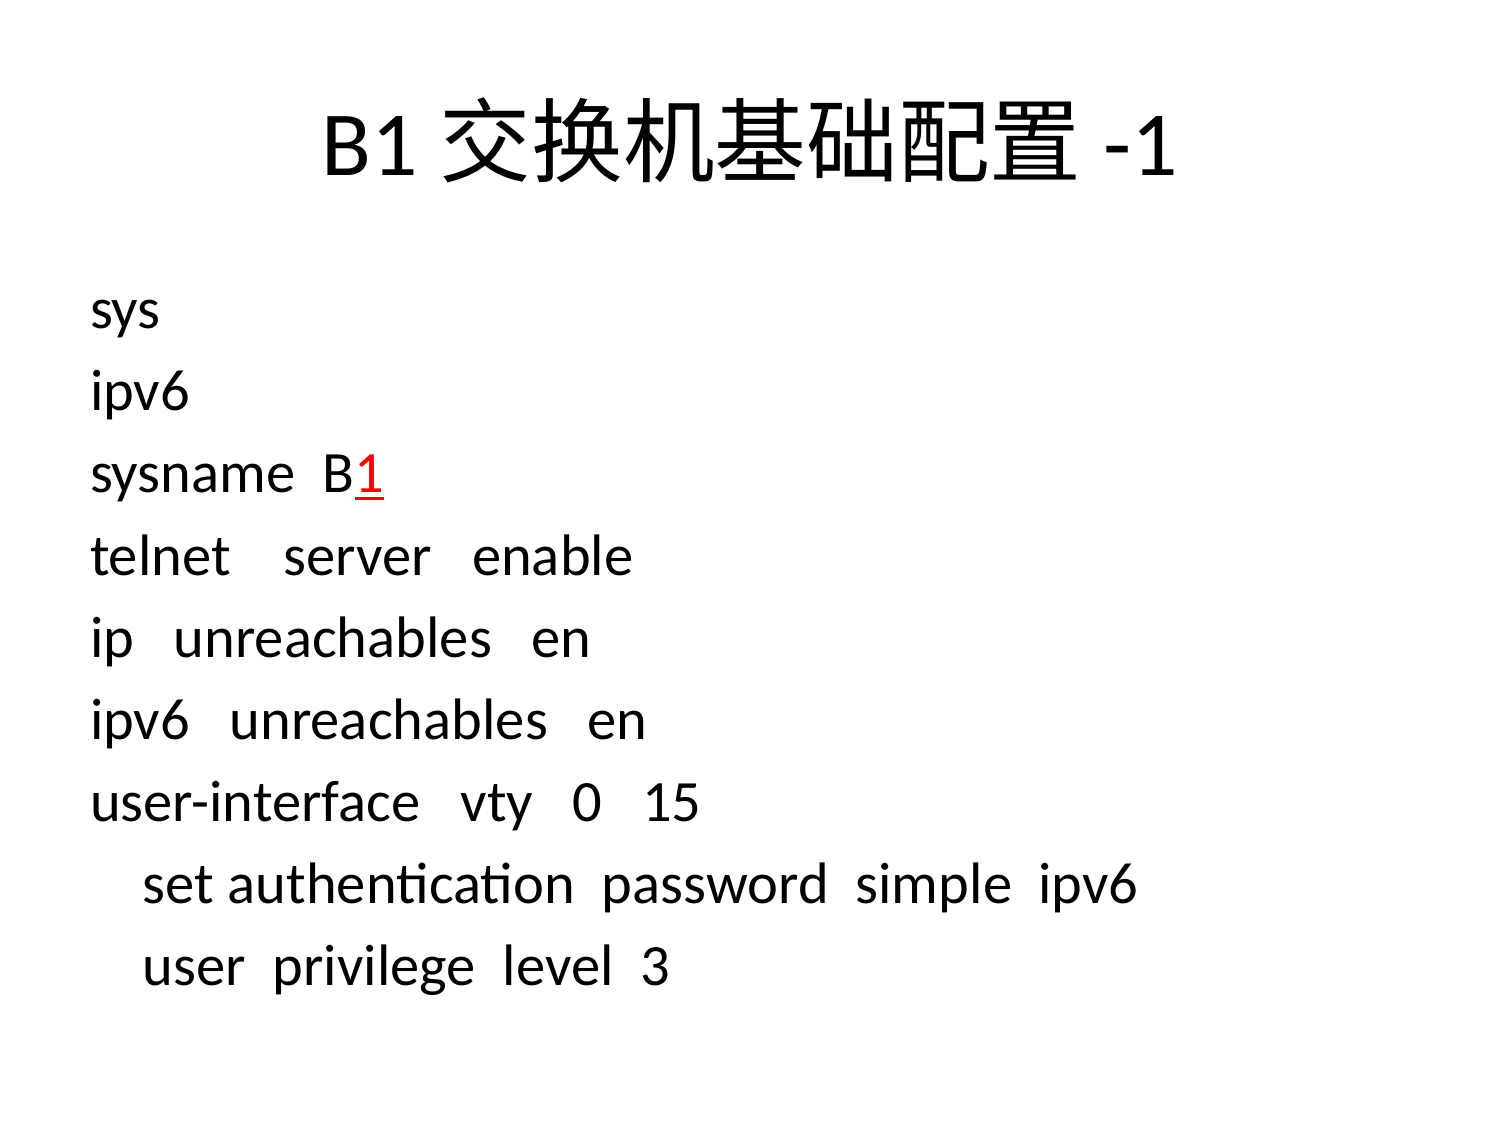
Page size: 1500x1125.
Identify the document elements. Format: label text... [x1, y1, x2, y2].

title B1交换机基础配置-1 [75, 45, 1425, 233]
list sys ipv6 sysname B1 telnet server enable ip unreachables en ipv6 unreachables en user-interface vty 0 15 set authentication password simple ipv6 user privilege level 3 [75, 262, 1425, 1005]
